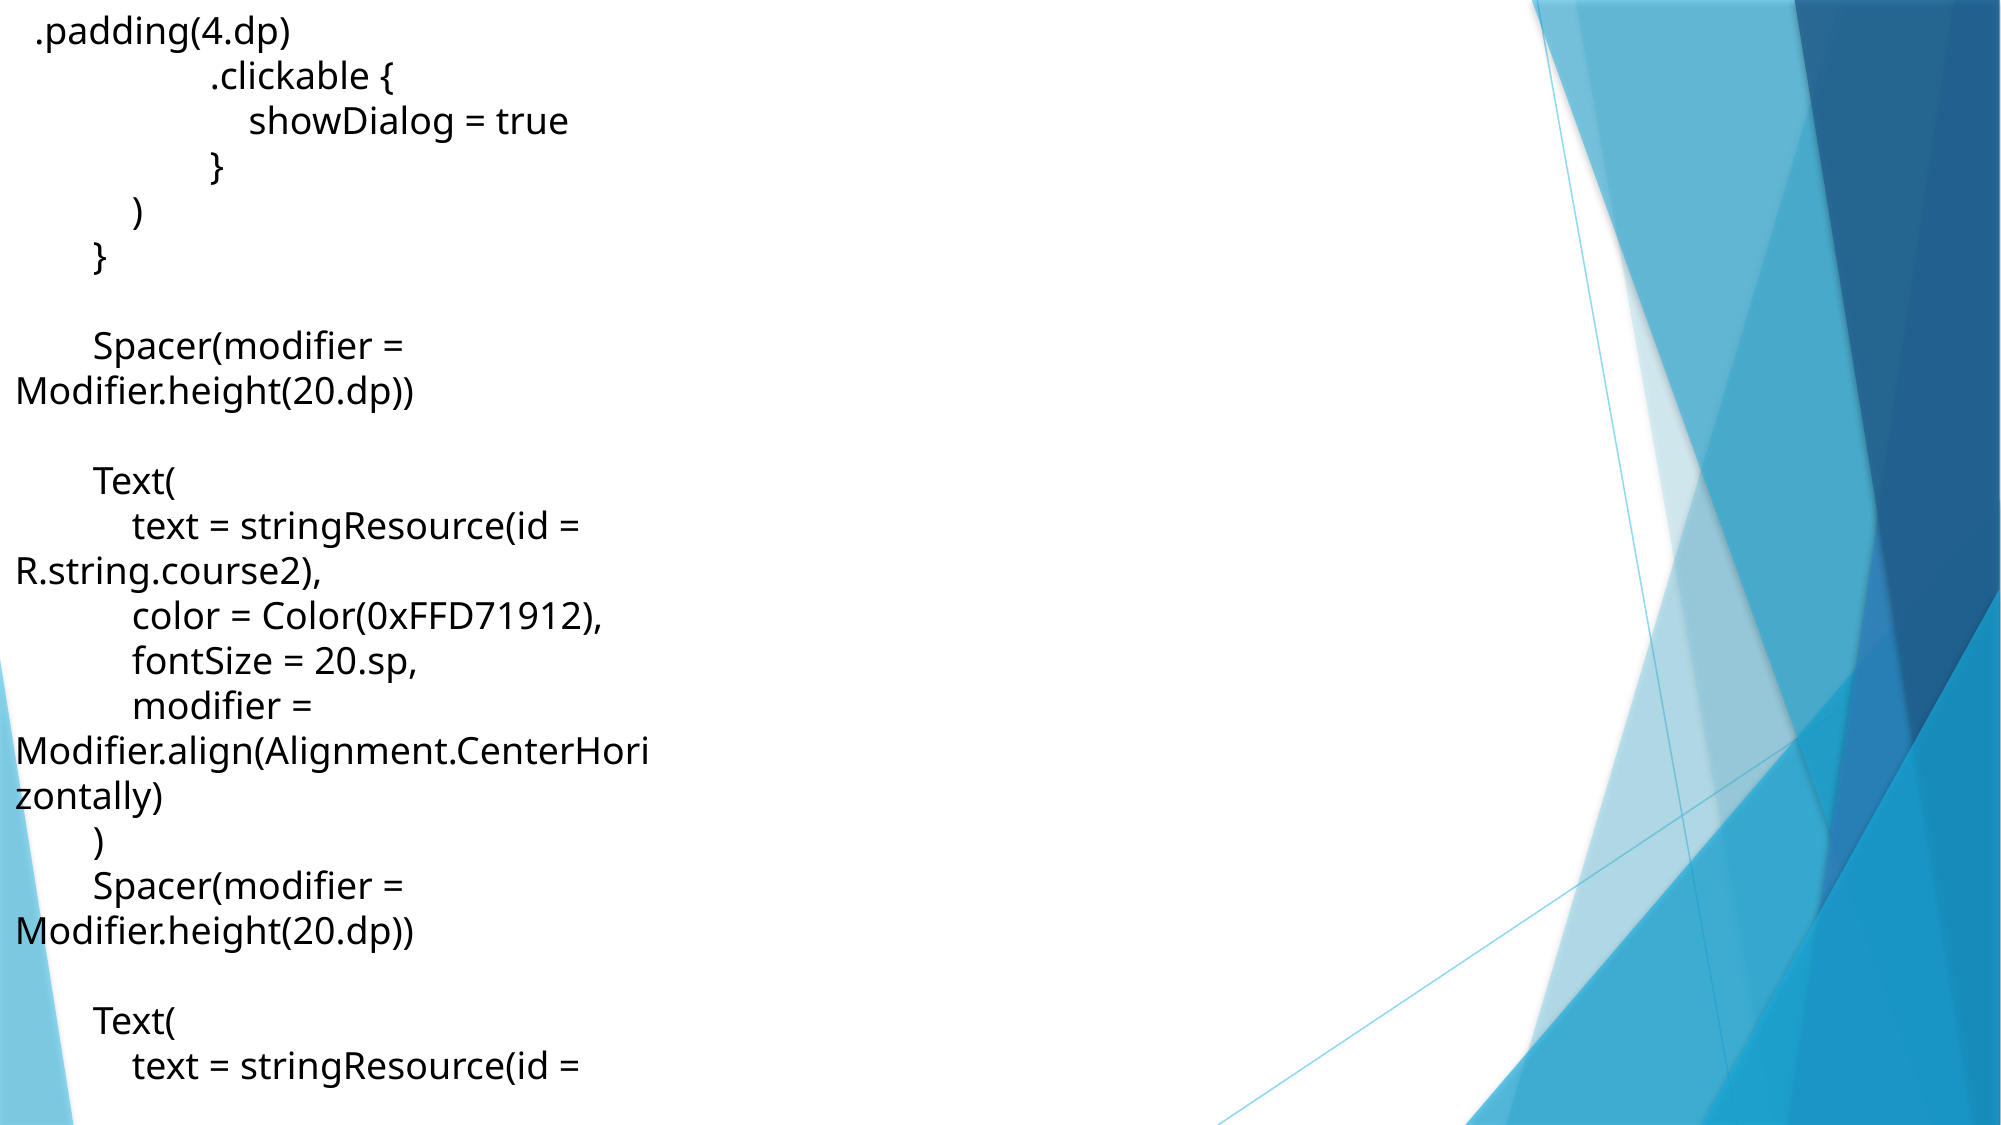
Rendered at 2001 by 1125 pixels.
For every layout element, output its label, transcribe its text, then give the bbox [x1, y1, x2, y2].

text_box .padding(4.dp) .clickable { showDialog = true } ) } Spacer(modifier = Modifier.height(20.dp)) Text( text = stringResource(id = R.string.course2), color = Color(0xFFD71912), fontSize = 20.sp, modifier = Modifier.align(Alignment.CenterHorizontally) ) Spacer(modifier = Modifier.height(20.dp)) Text( text = stringResource(id = [0, 0, 676, 78]
